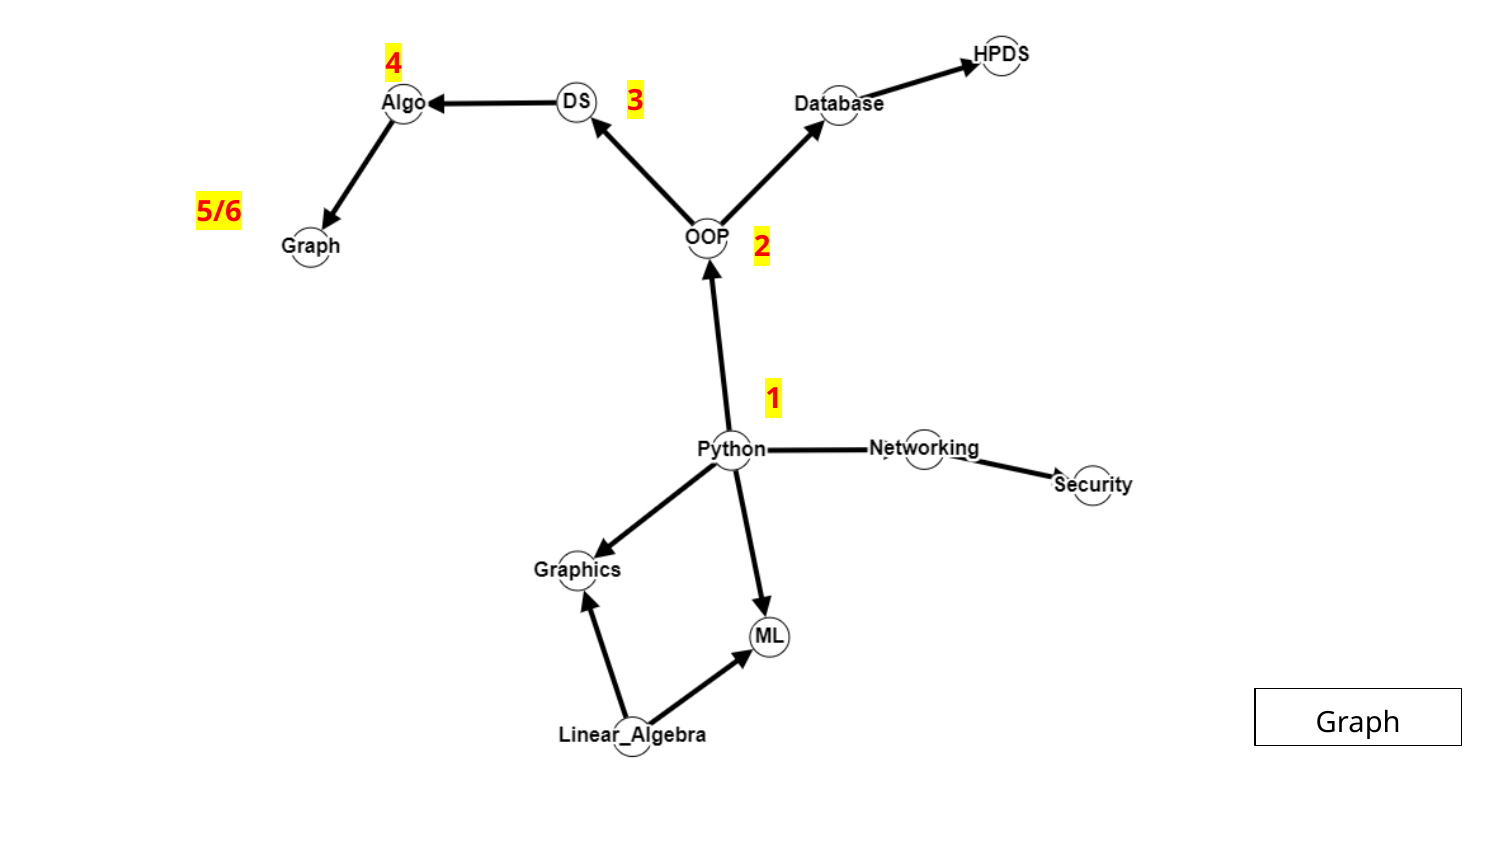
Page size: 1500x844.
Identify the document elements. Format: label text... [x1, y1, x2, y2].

text_box 5/6 [181, 177, 243, 227]
text_box Graph [1255, 688, 1462, 746]
picture [248, 0, 1169, 794]
